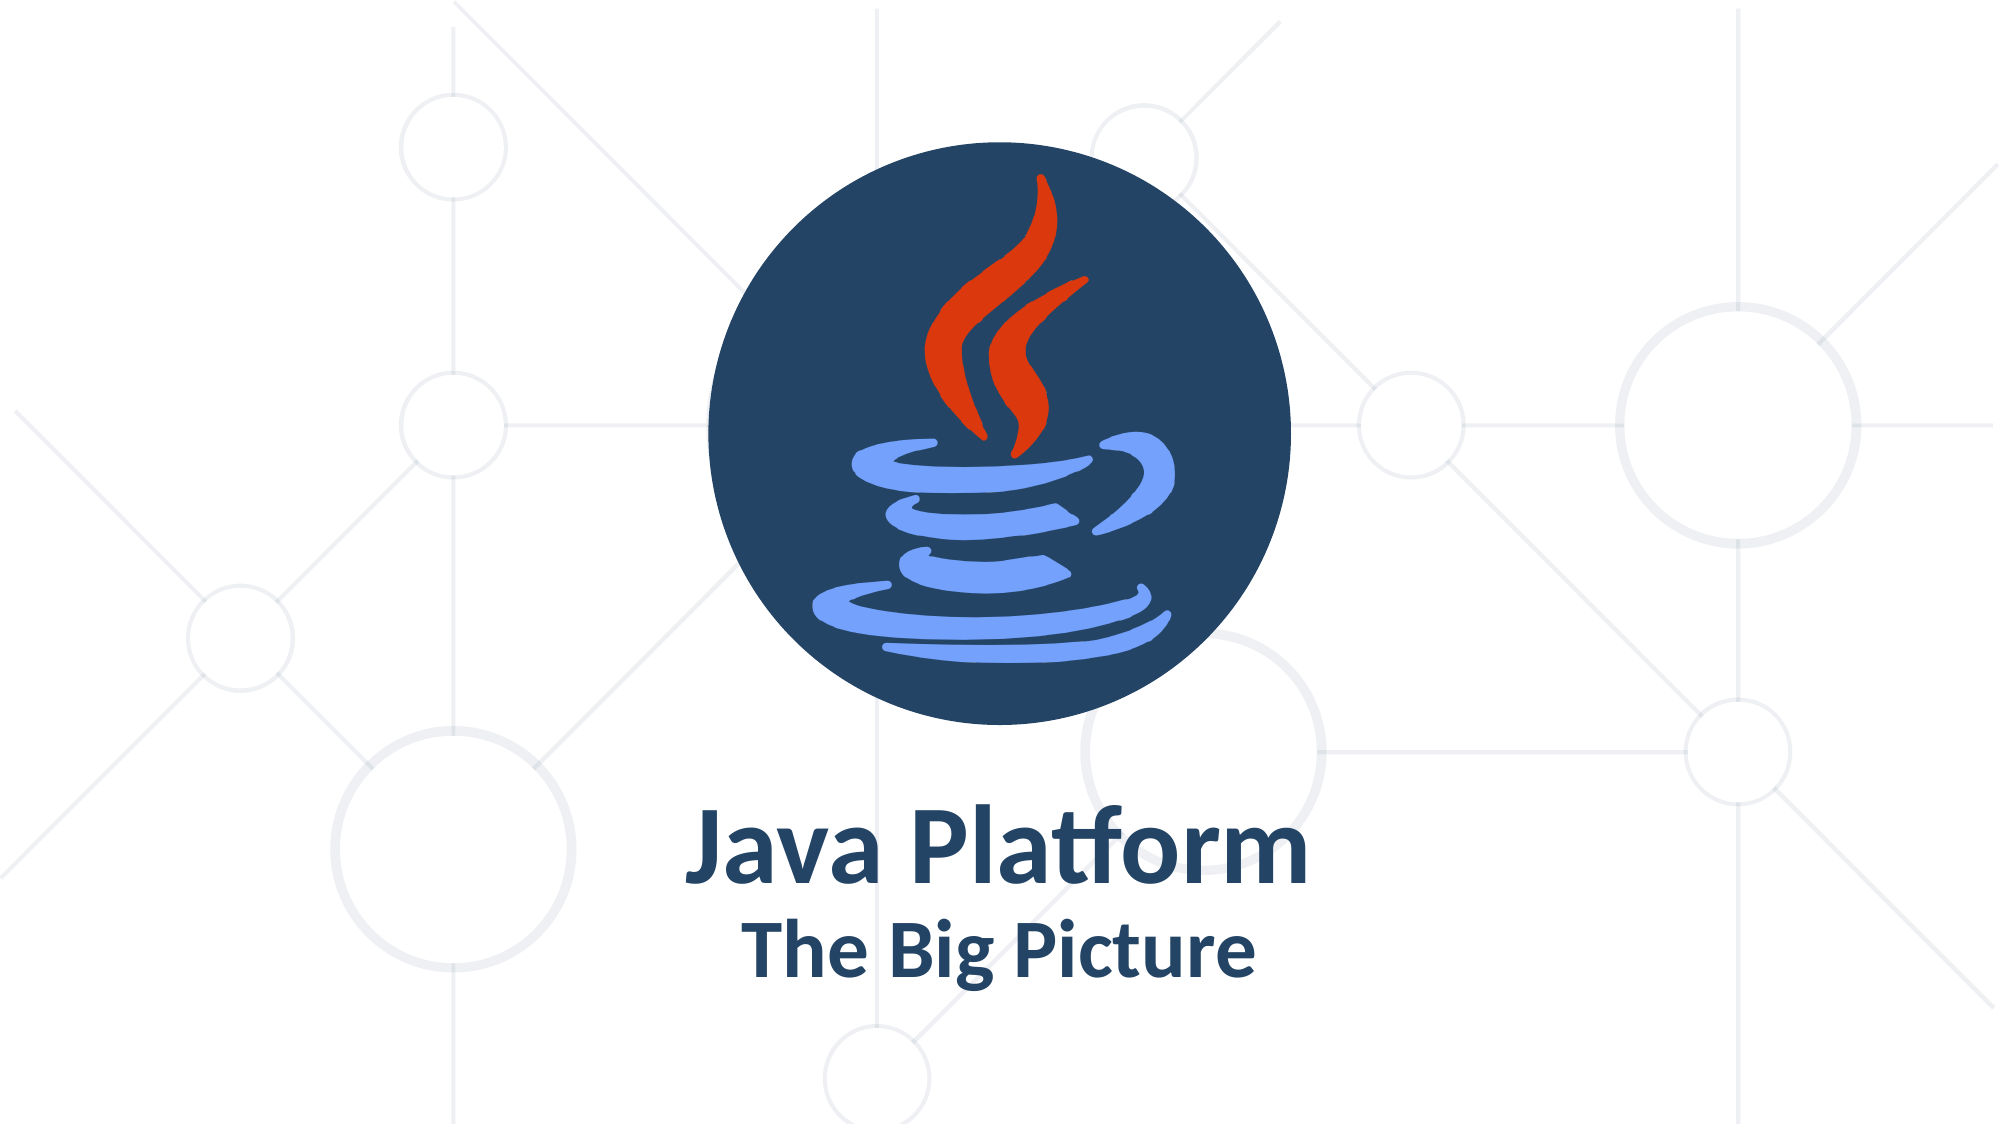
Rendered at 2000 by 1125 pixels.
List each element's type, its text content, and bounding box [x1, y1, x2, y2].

list The Big Picture [100, 900, 1899, 983]
picture [749, 174, 1238, 663]
list Java Platform [100, 771, 1899, 898]
